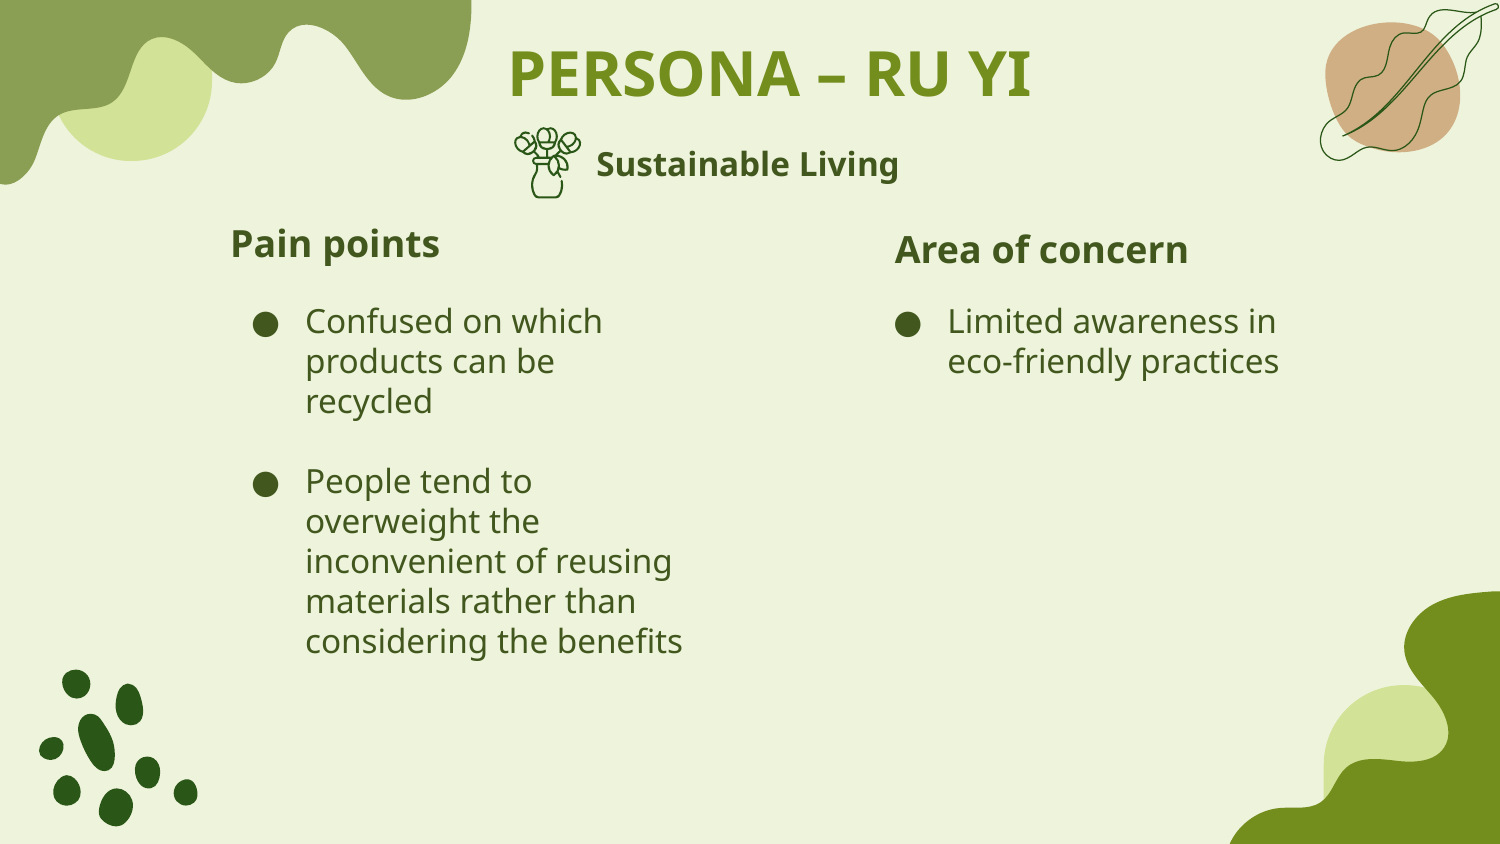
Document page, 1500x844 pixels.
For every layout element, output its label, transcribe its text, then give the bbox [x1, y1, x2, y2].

title Pain points [215, 204, 582, 280]
text_box [514, 127, 581, 199]
title Area of concern [879, 210, 1247, 285]
subtitle Sustainable Living [581, 128, 987, 198]
subtitle Limited awareness in eco-friendly practices [857, 285, 1349, 533]
title PERSONA – RU YI [138, 19, 1402, 114]
subtitle Confused on which products can be recycled People tend to overweight the inconvenient of reusing materials rather than considering the benefits [215, 285, 707, 664]
